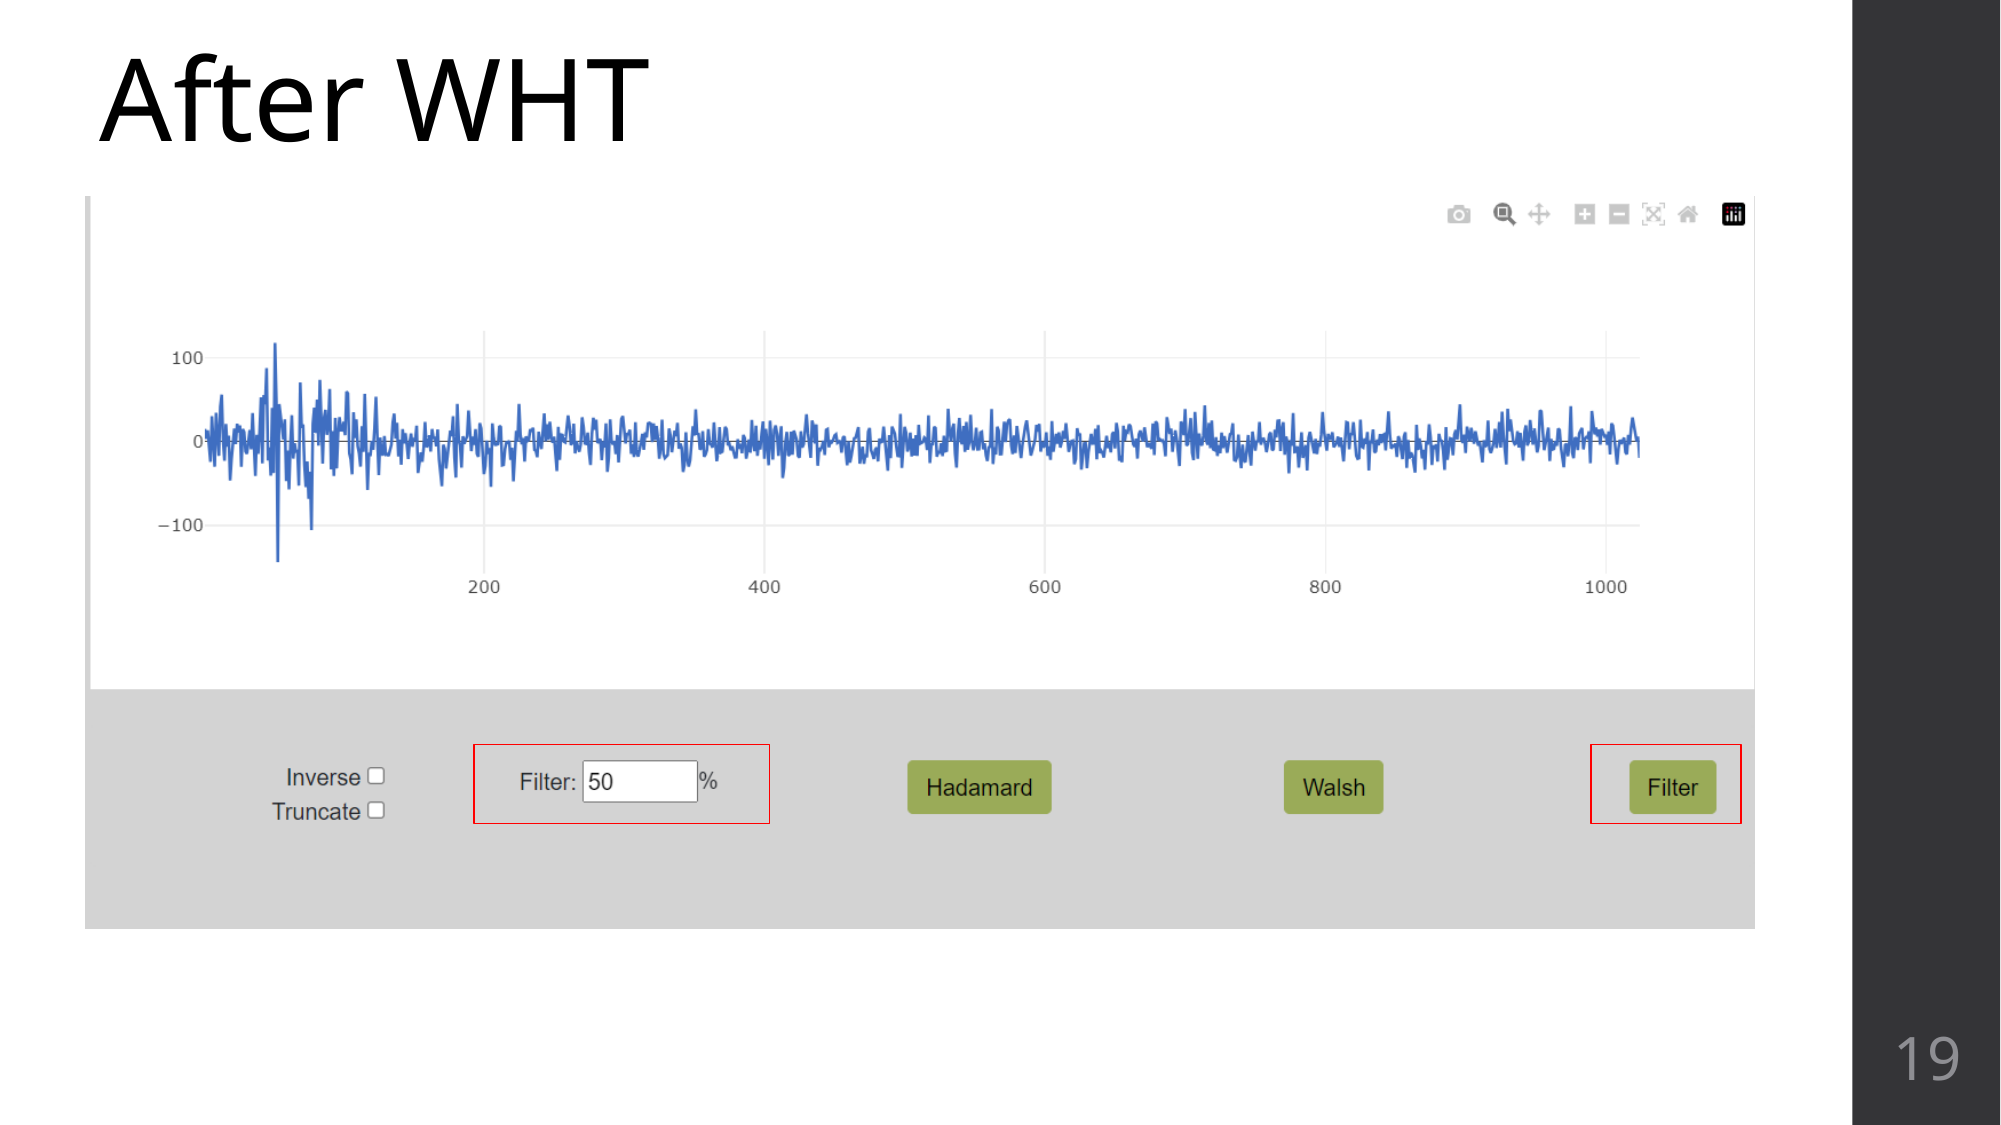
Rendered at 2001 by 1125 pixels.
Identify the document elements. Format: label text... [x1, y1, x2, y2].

title After WHT [85, 39, 1675, 174]
picture [84, 196, 1756, 929]
slide_number ‹#› [1852, 1012, 2000, 1110]
